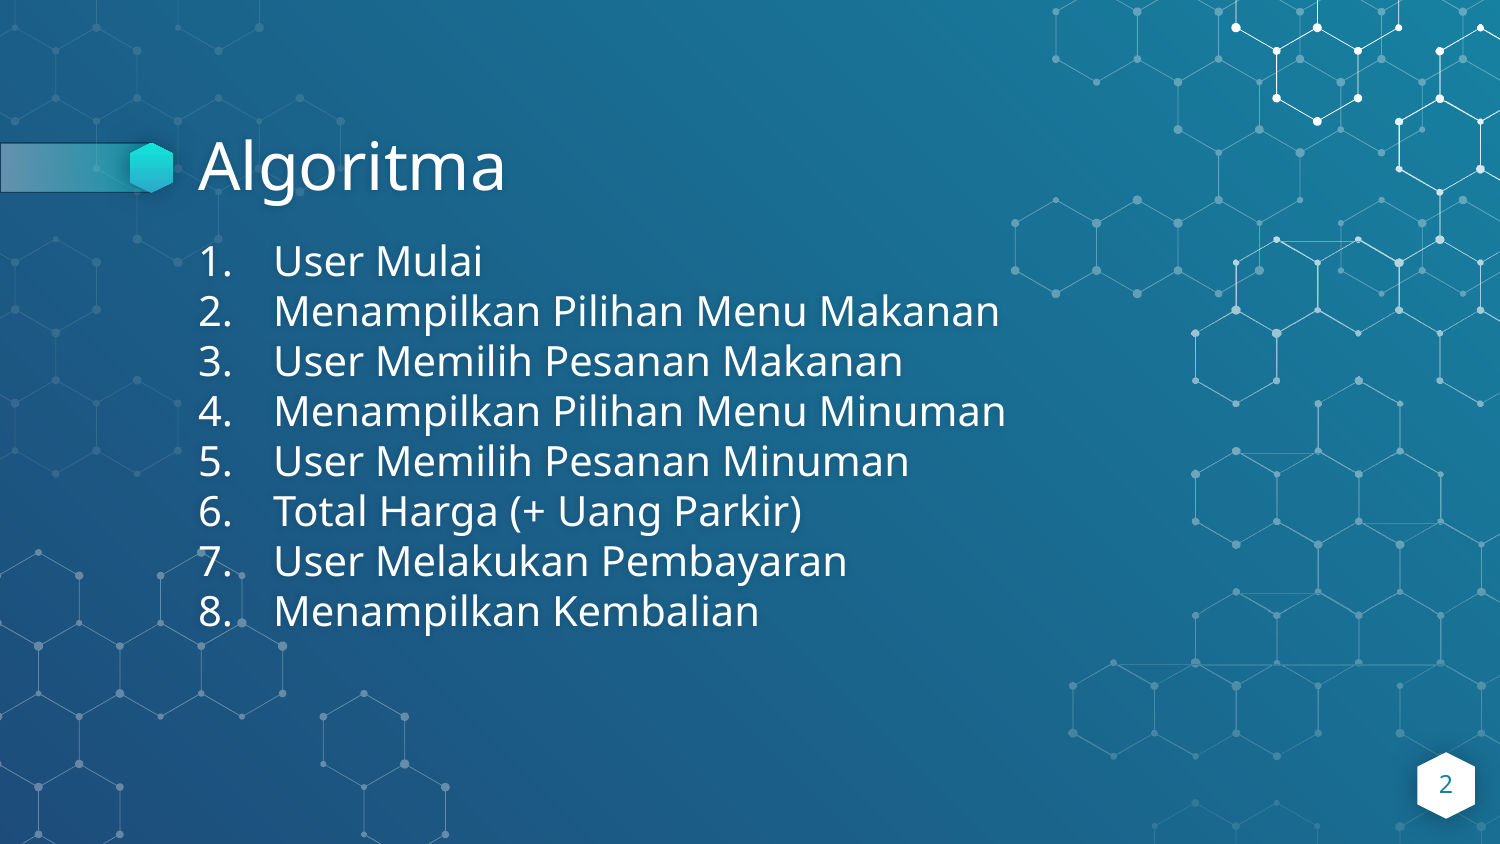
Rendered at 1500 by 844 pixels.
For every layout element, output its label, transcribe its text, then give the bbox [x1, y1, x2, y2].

list User Mulai Menampilkan Pilihan Menu Makanan User Memilih Pesanan Makanan Menampilkan Pilihan Menu Minuman User Memilih Pesanan Minuman Total Harga (+ Uang Parkir) User Melakukan Pembayaran Menampilkan Kembalian [198, 234, 1400, 771]
slide_number 2 [1417, 752, 1475, 819]
title Algoritma [198, 140, 1302, 198]
